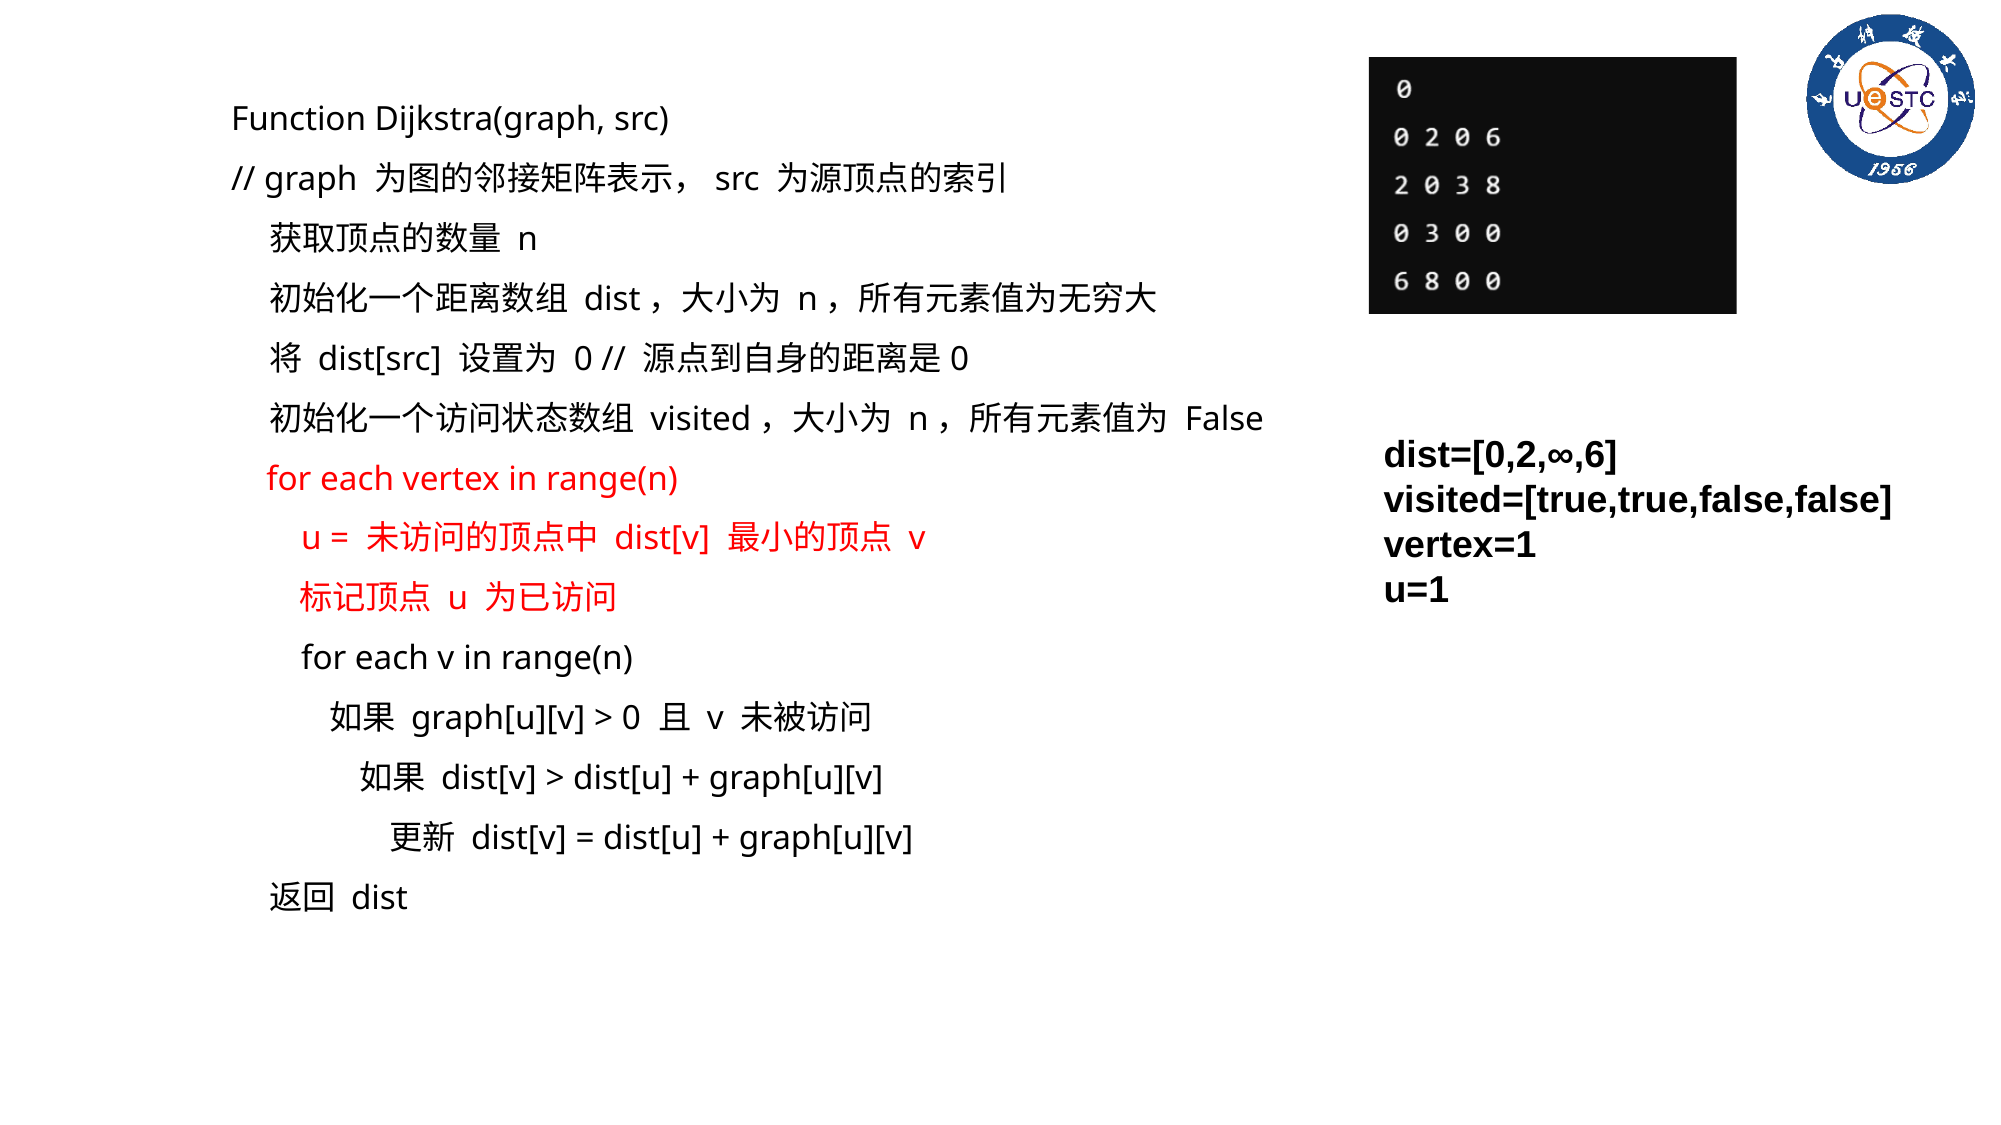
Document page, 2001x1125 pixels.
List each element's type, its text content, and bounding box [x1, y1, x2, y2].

picture [1368, 57, 1737, 314]
text_box dist=[0,2,∞,6] visited=[true,true,false,false] vertex=1 u=1 [1368, 422, 1958, 663]
text_box Function Dijkstra(graph, src) // graph 为图的邻接矩阵表示，src 为源顶点的索引 获取顶点的数量 n 初始化一个距离数组 dist，大小为 n，所有元素值为无穷大 将 dist[src] 设置为 0 // 源点到自身的距离是0 初始化一个访问状态数组 visited，大小为 n，所有元素值为 False for each vertex in range(n) u = 未访问的顶点中 dist[v] 最小的顶点 v 标记顶点 u 为已访问 for each v in range(n) 如果 graph[u][v] > 0 且 v 未被访问 如果 dist[v] > dist[u] + graph[u][v] 更新 dist[v] = dist[u] + graph[u][v] 返回 dist [216, 70, 1414, 924]
picture [1797, 4, 1986, 193]
